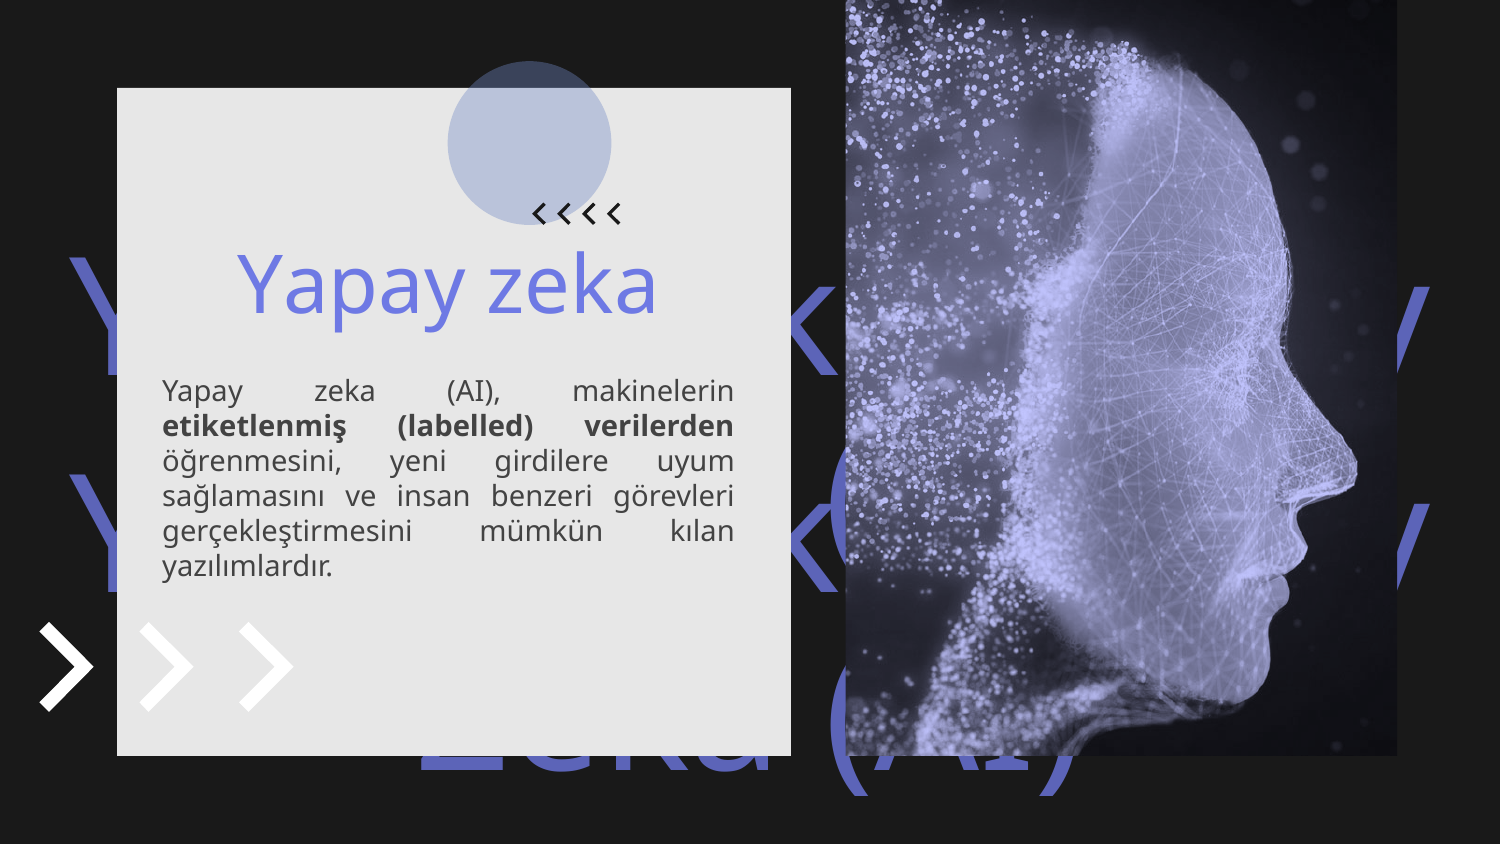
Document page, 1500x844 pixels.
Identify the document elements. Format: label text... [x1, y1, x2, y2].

picture [845, 0, 1398, 757]
list Yapay zeka (AI), makinelerin etiketlenmiş (labelled) verilerden öğrenmesini, yeni girdilere uyum sağlamasını ve insan benzeri görevleri gerçekleştirmesini mümkün kılan yazılımlardır. [146, 357, 750, 574]
text_box [117, 87, 791, 756]
text_box [447, 61, 612, 225]
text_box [531, 202, 621, 226]
title Yapay zeka [146, 233, 750, 328]
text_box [0, 621, 294, 713]
